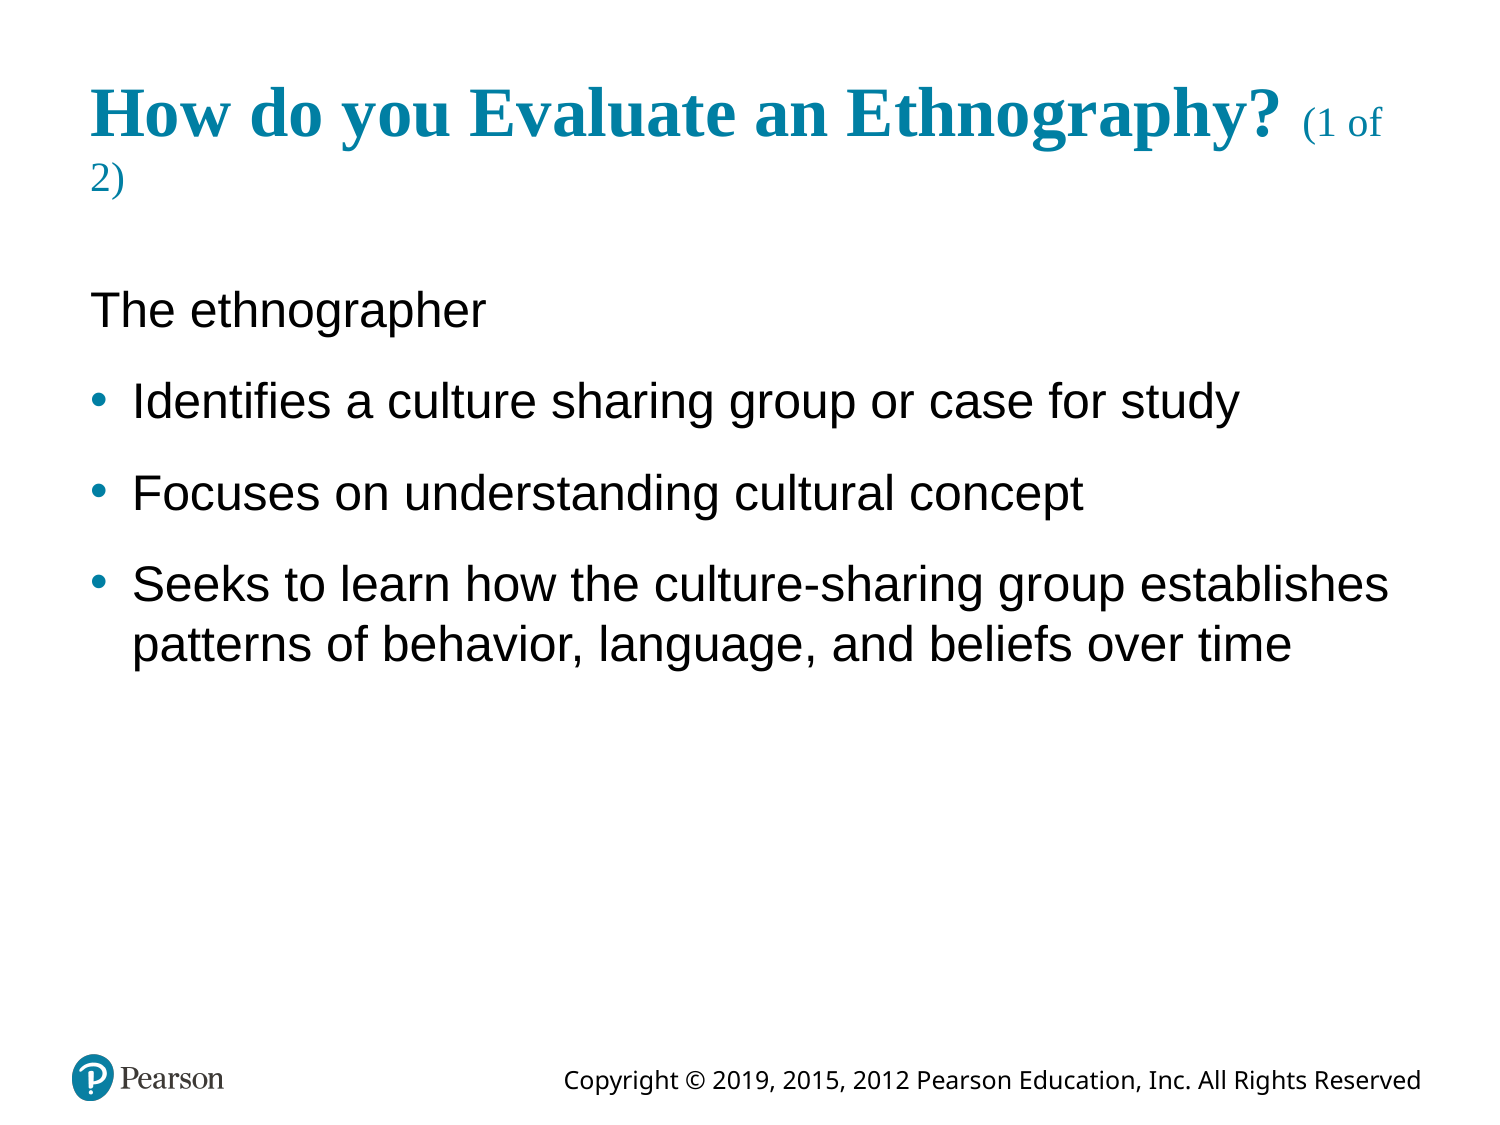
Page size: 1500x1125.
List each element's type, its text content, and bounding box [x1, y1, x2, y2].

picture [98, 1054, 224, 1101]
title How do you Evaluate an Ethnography? (1 of 2) [75, 35, 1442, 216]
picture [72, 1087, 83, 1101]
list The ethnographer Identifies a culture sharing group or case for study Focuses on understanding cultural concept Seeks to learn how the culture-sharing group establishes patterns of behavior, language, and beliefs over time [75, 262, 1425, 1005]
picture [72, 1054, 88, 1070]
picture [80, 1063, 106, 1088]
